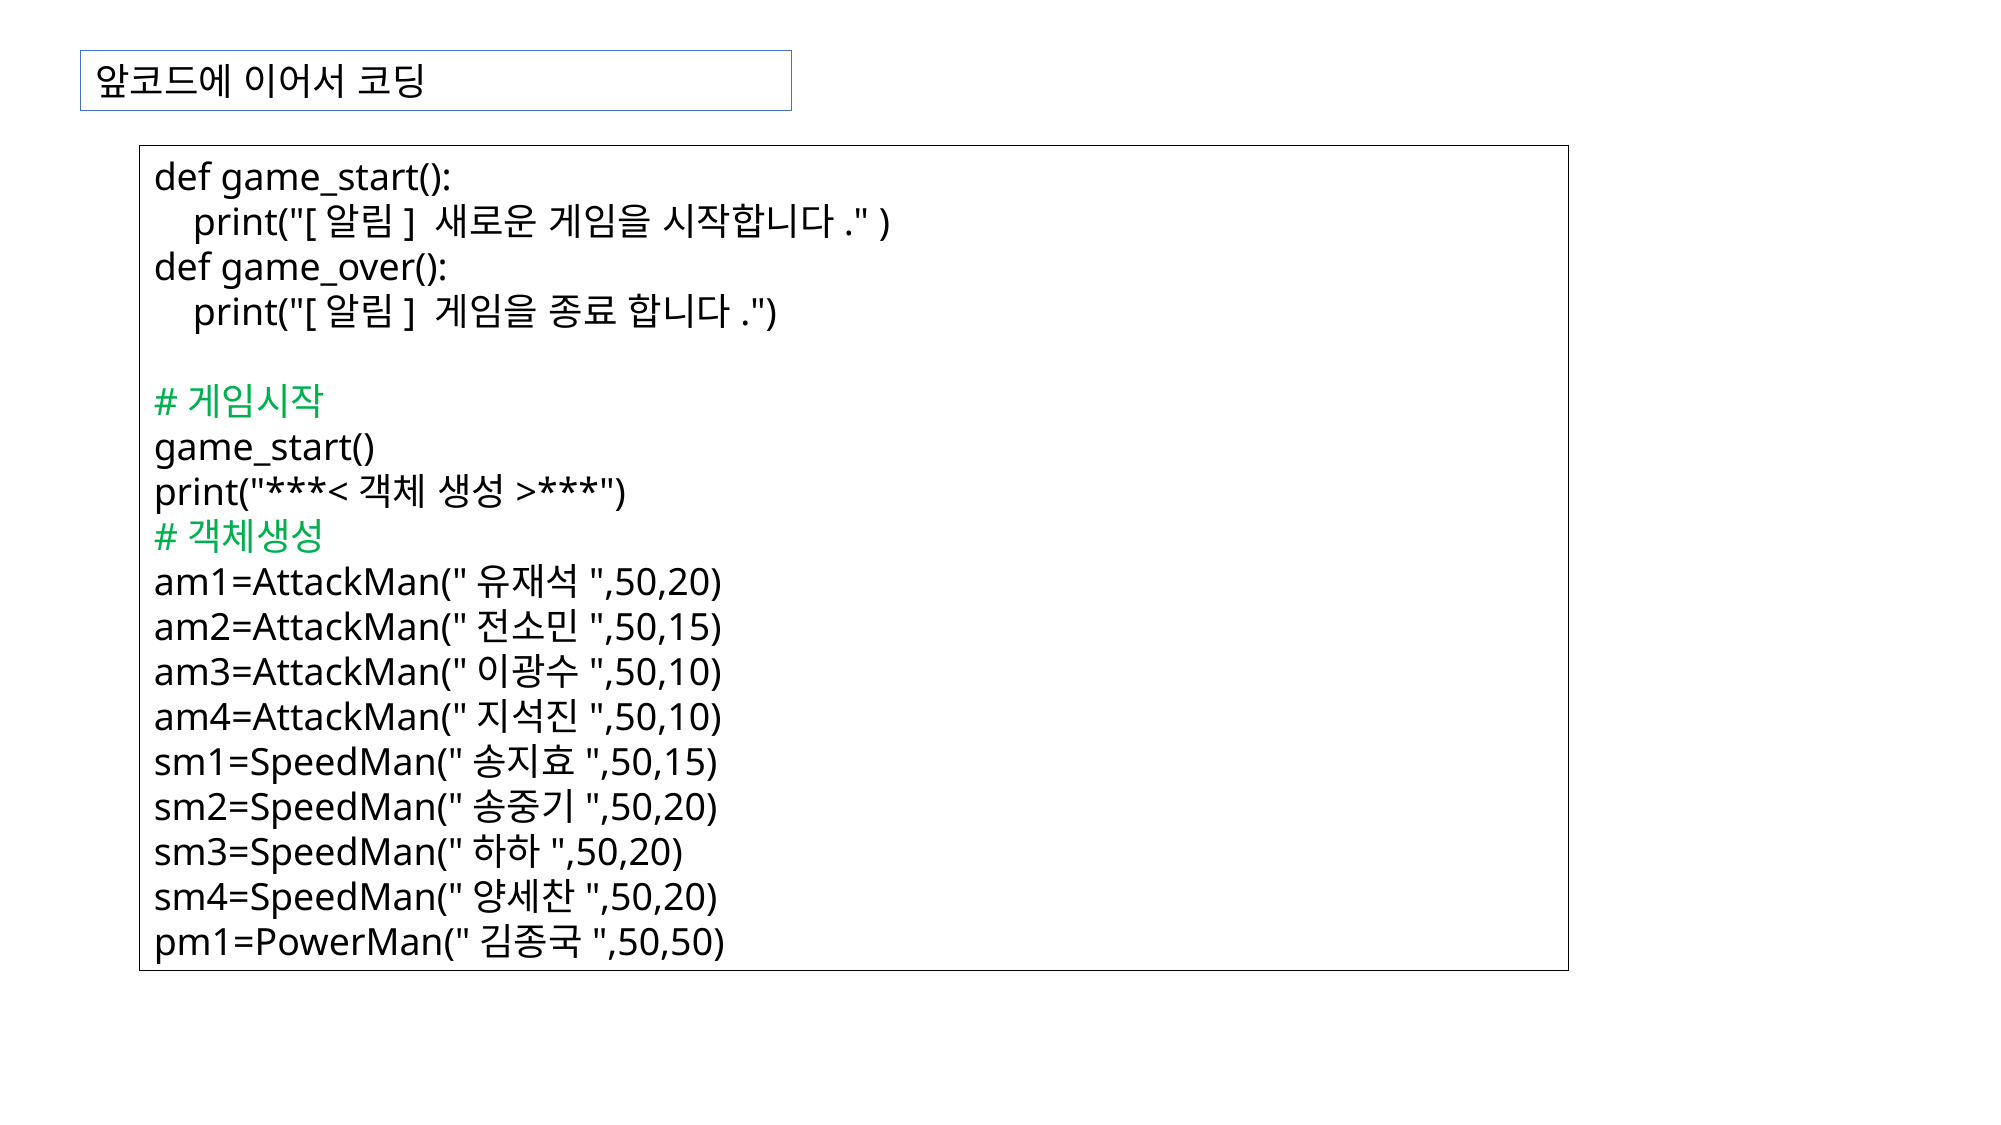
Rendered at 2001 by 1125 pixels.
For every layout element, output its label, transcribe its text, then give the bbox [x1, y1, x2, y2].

text_box def game_start(): print("[알림] 새로운 게임을 시작합니다." ) def game_over(): print("[알림] 게임을 종료 합니다.") #게임시작 game_start() print("***<객체 생성>***") #객체생성 am1=AttackMan("유재석",50,20) am2=AttackMan("전소민",50,15) am3=AttackMan("이광수",50,10) am4=AttackMan("지석진",50,10) sm1=SpeedMan("송지효",50,15) sm2=SpeedMan("송중기",50,20) sm3=SpeedMan("하하",50,20) sm4=SpeedMan("양세찬",50,20) pm1=PowerMan("김종국",50,50) [139, 145, 1569, 971]
text_box 앞코드에 이어서 코딩 [80, 50, 792, 111]
